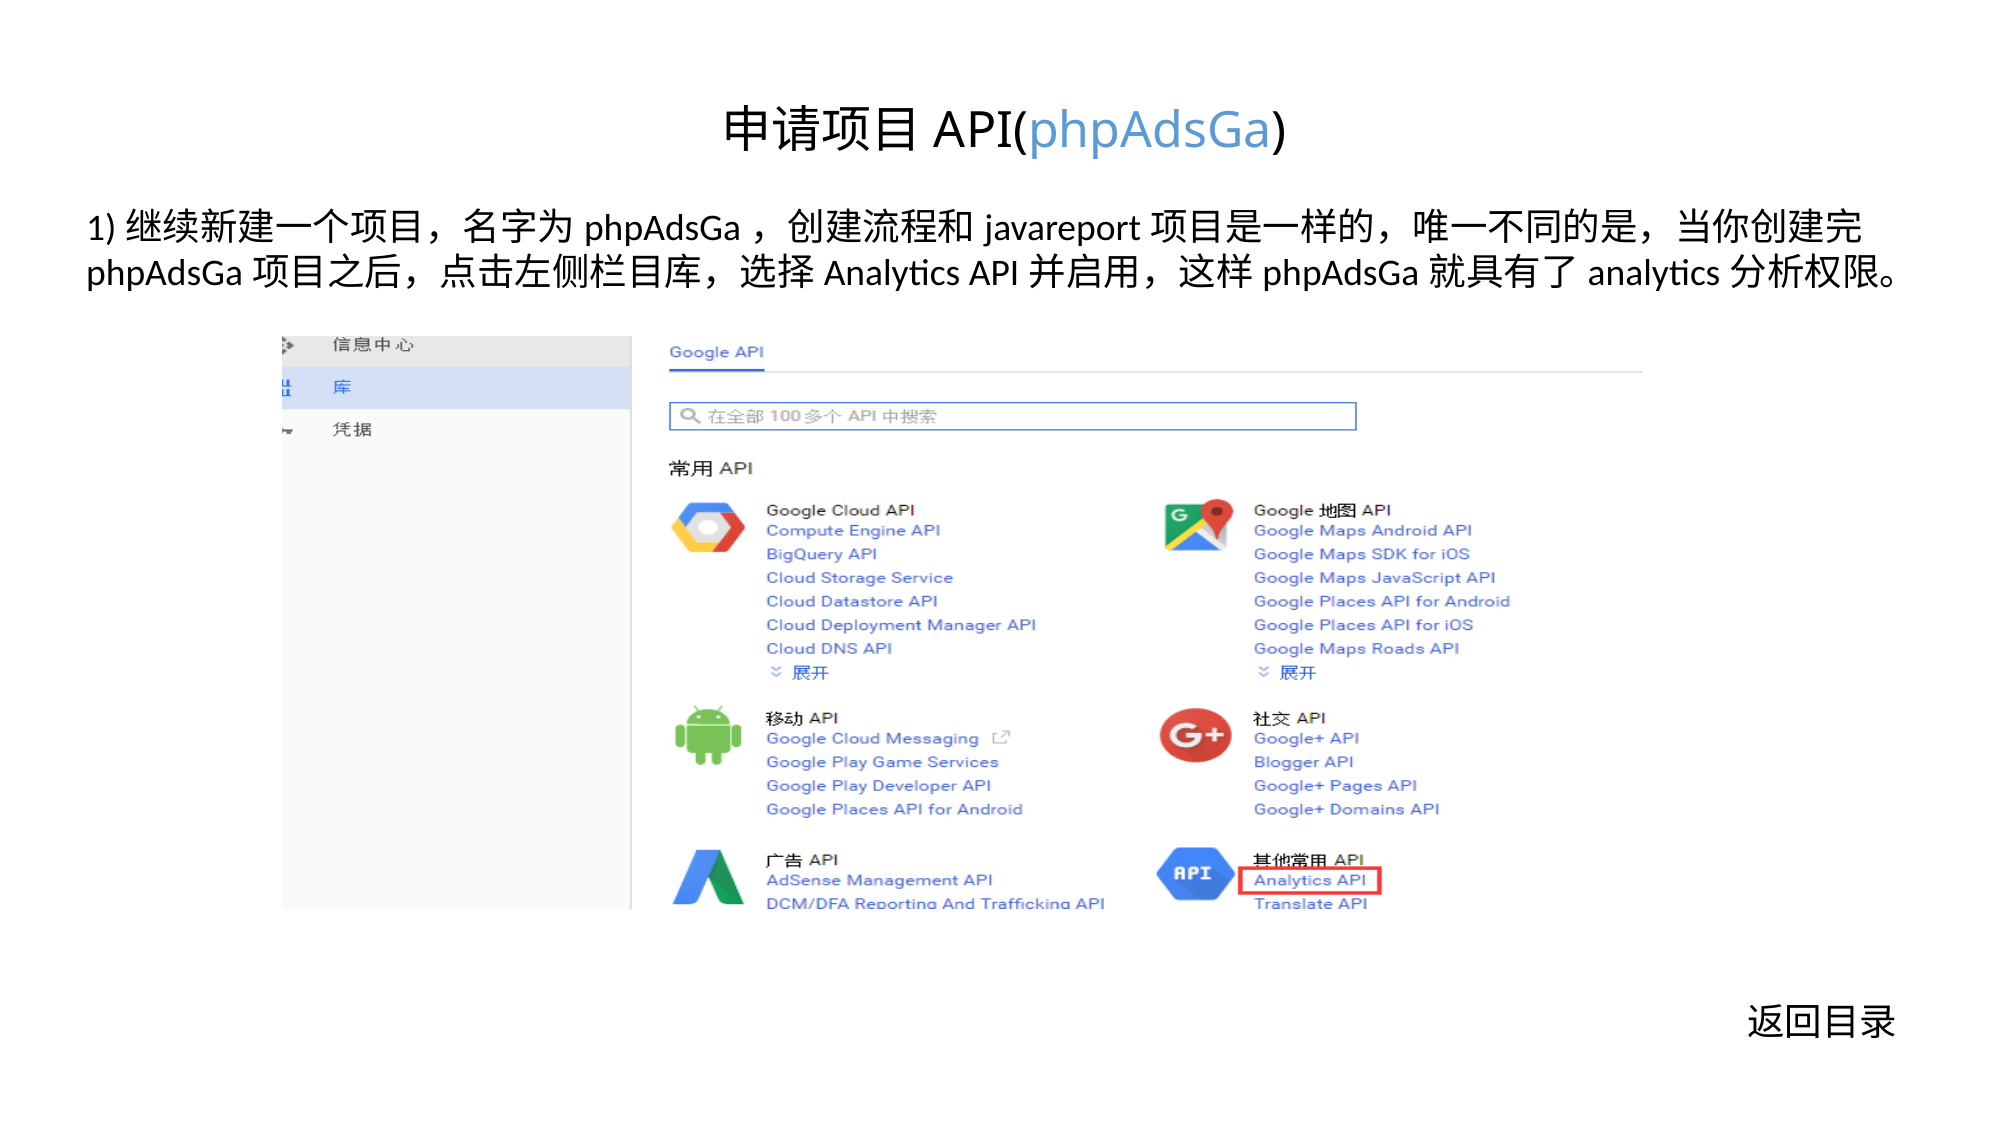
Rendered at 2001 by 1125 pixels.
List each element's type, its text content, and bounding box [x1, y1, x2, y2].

text_box 返回目录 [71, 990, 1938, 1060]
picture [282, 336, 1643, 909]
text_box 申请项目API(phpAdsGa) 1)继续新建一个项目，名字为phpAdsGa，创建流程和javareport项目是一样的，唯一不同的是，当你创建完phpAdsGa项目之后，点击左侧栏目库，选择Analytics API并启用，这样phpAdsGa就具有了analytics分析权限。 [71, 90, 1938, 300]
